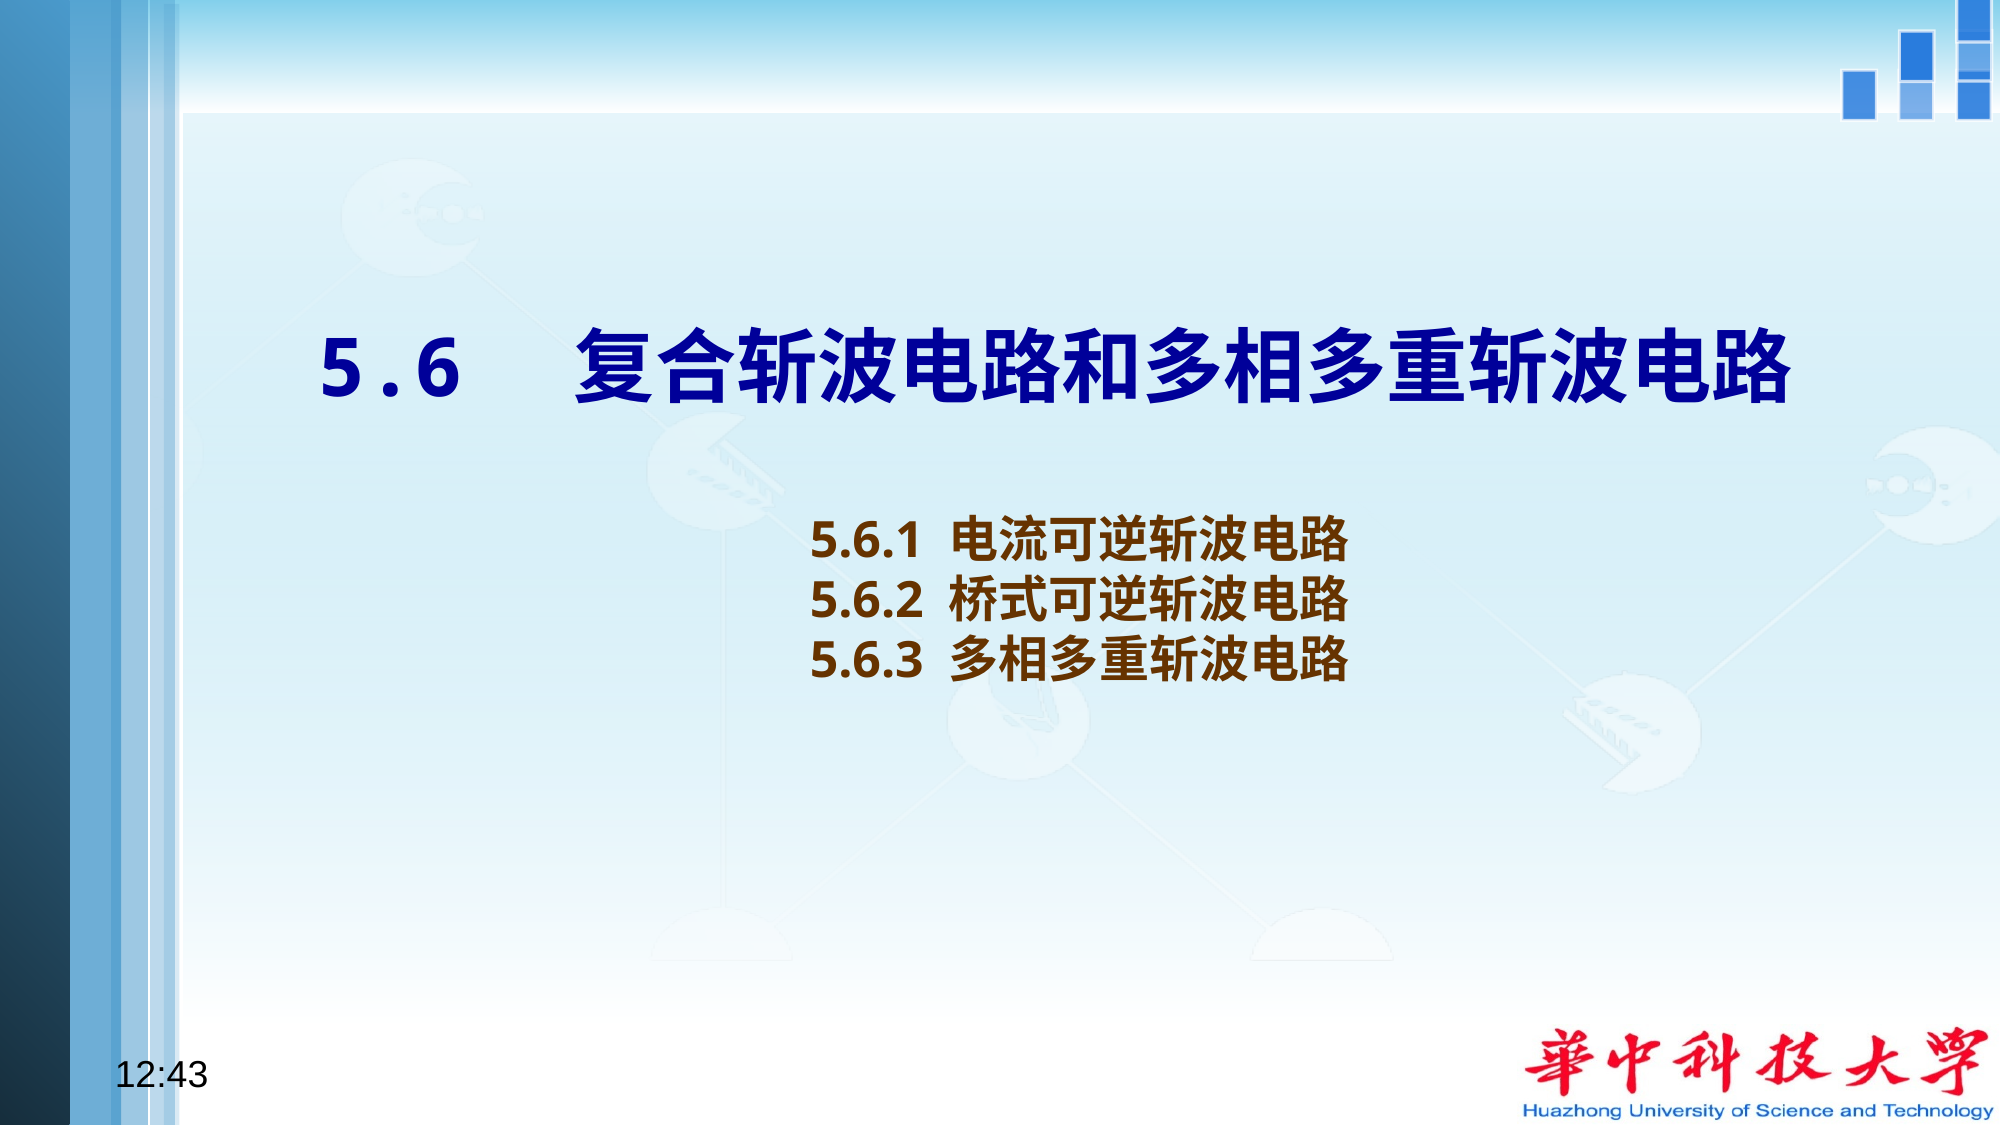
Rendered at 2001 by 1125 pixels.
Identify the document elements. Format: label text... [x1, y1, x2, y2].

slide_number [99, 1042, 567, 1103]
picture [1517, 1024, 2000, 1125]
picture [175, 113, 2000, 965]
text_box 5.6.1 电流可逆斩波电路 5.6.2 桥式可逆斩波电路 5.6.3 多相多重斩波电路 [795, 500, 1405, 695]
